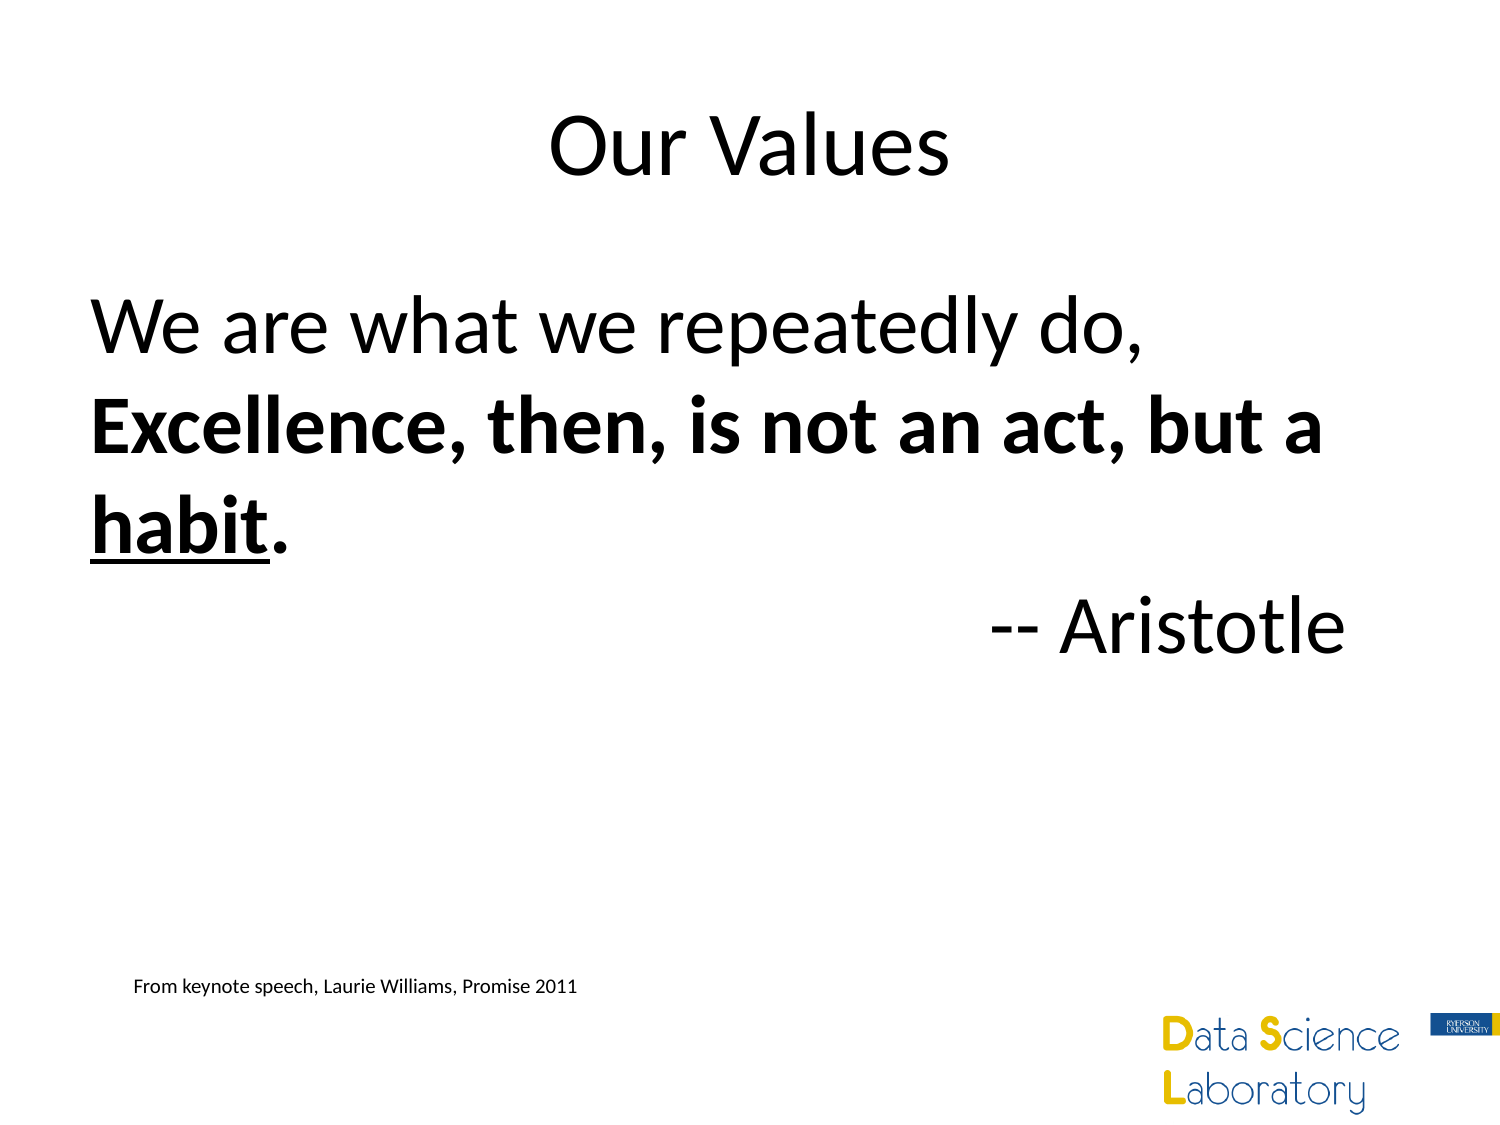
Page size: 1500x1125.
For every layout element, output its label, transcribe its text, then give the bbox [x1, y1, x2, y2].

text_box From keynote speech, Laurie Williams, Promise 2011 [118, 965, 593, 1005]
title Our Values [75, 45, 1425, 233]
list We are what we repeatedly do, Excellence, then, is not an act, but a habit. -- Aristotle [75, 262, 1425, 746]
picture [1148, 1013, 1500, 1125]
